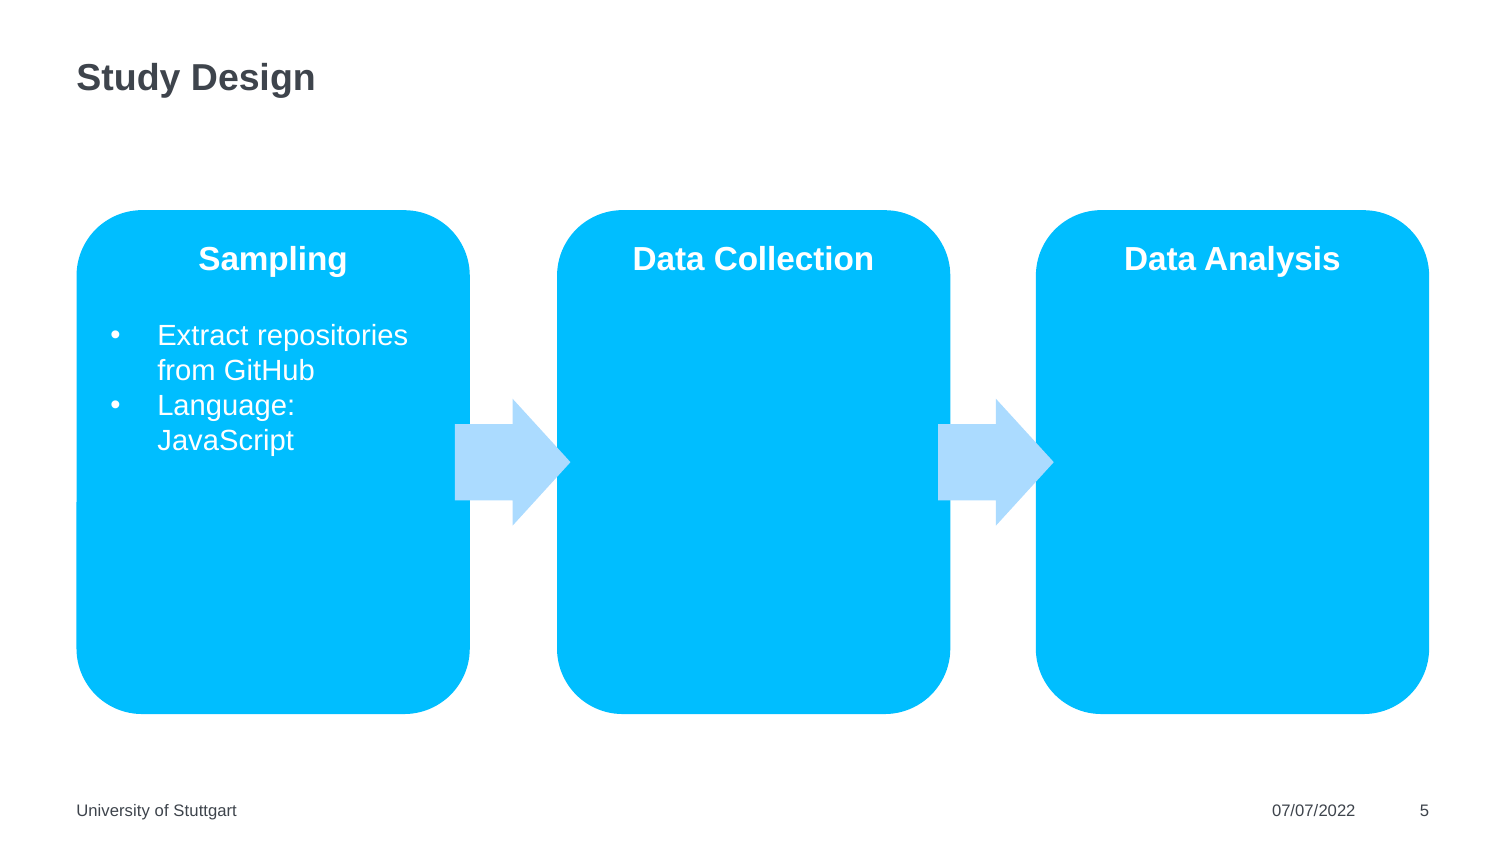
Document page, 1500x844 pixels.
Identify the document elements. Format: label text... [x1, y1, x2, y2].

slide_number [1272, 799, 1360, 821]
text_box Sampling Extract repositories from GitHub Language: JavaScript [75, 209, 471, 716]
footer University of Stuttgart [76, 799, 1072, 821]
title Study Design [76, 58, 1430, 130]
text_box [938, 398, 1054, 526]
text_box Data Collection [555, 209, 952, 716]
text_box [454, 398, 571, 526]
text_box Data Analysis [1034, 209, 1431, 716]
slide_number 5 [1392, 799, 1430, 821]
